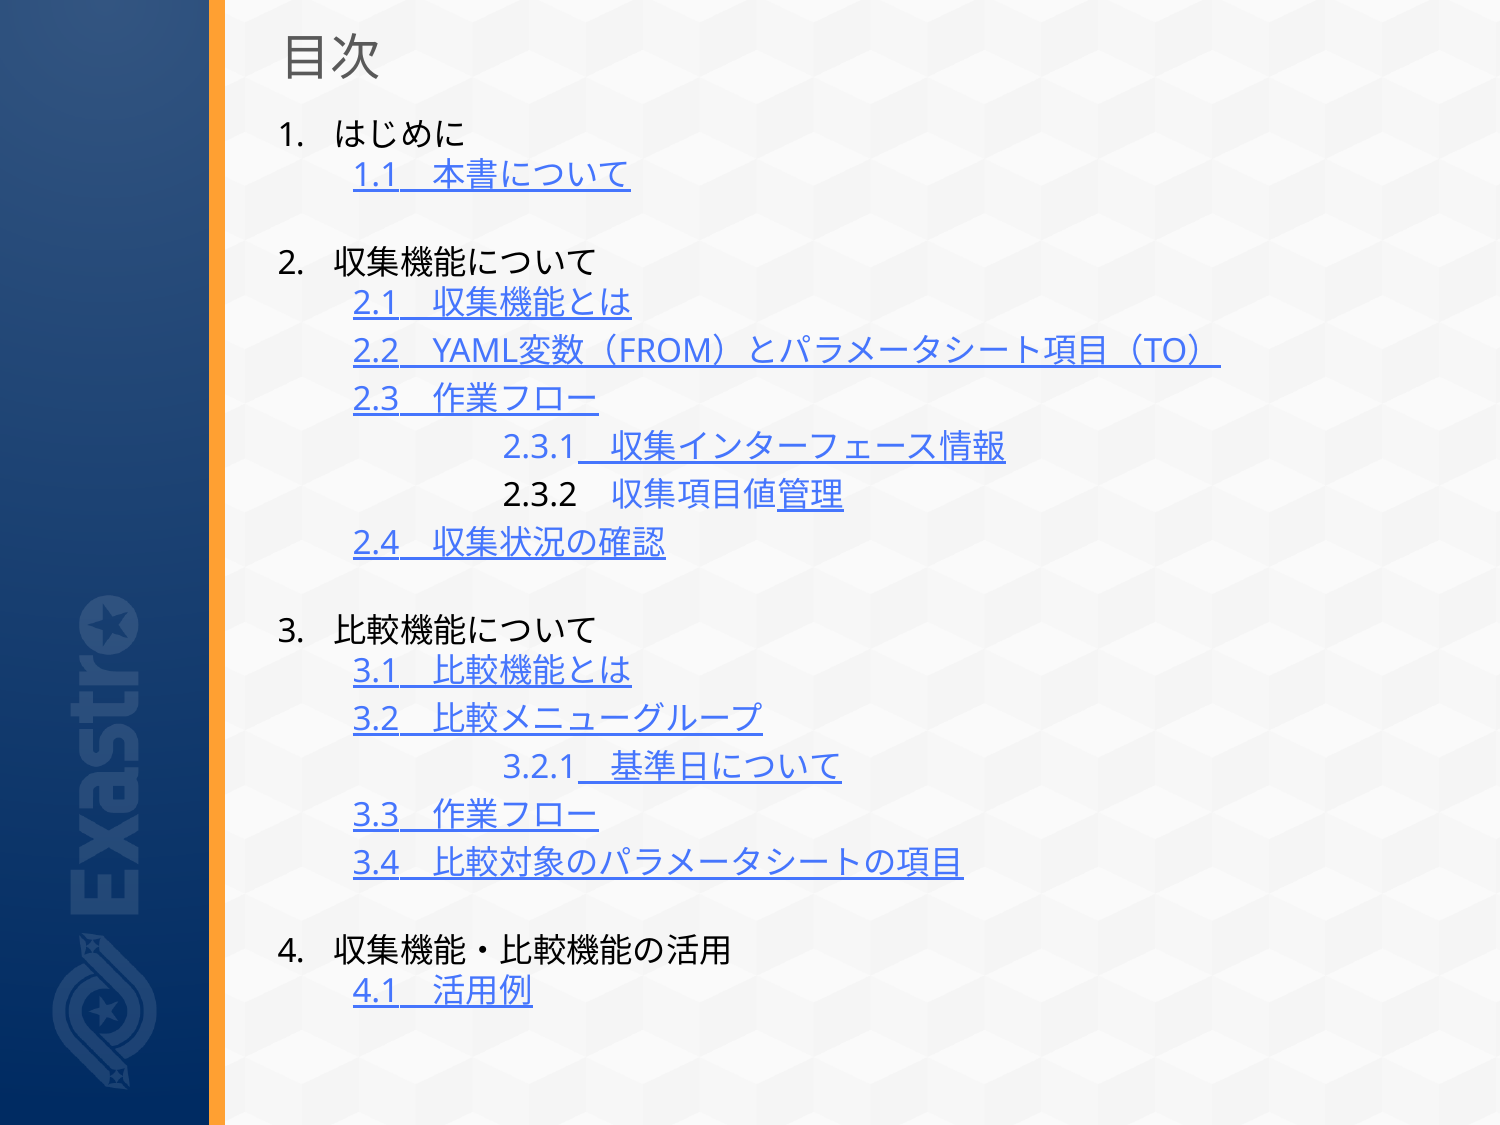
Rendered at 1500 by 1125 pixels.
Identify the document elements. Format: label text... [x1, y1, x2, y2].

title 目次 [265, 19, 1471, 86]
text_box はじめに 1.1 本書について 収集機能について 2.1 収集機能とは 2.2 YAML変数（FROM）とパラメータシート項目（TO） 2.3 作業フロー 2.3.1 収集インターフェース情報 2.3.2 収集項目値管理 2.4 収集状況の確認 比較機能について 3.1 比較機能とは 3.2 比較メニューグループ 3.2.1 基準日について 3.3 作業フロー 3.4 比較対象のパラメータシートの項目 収集機能・比較機能の活用 4.1 活用例 [265, 101, 1471, 1125]
picture [0, 0, 1500, 1125]
